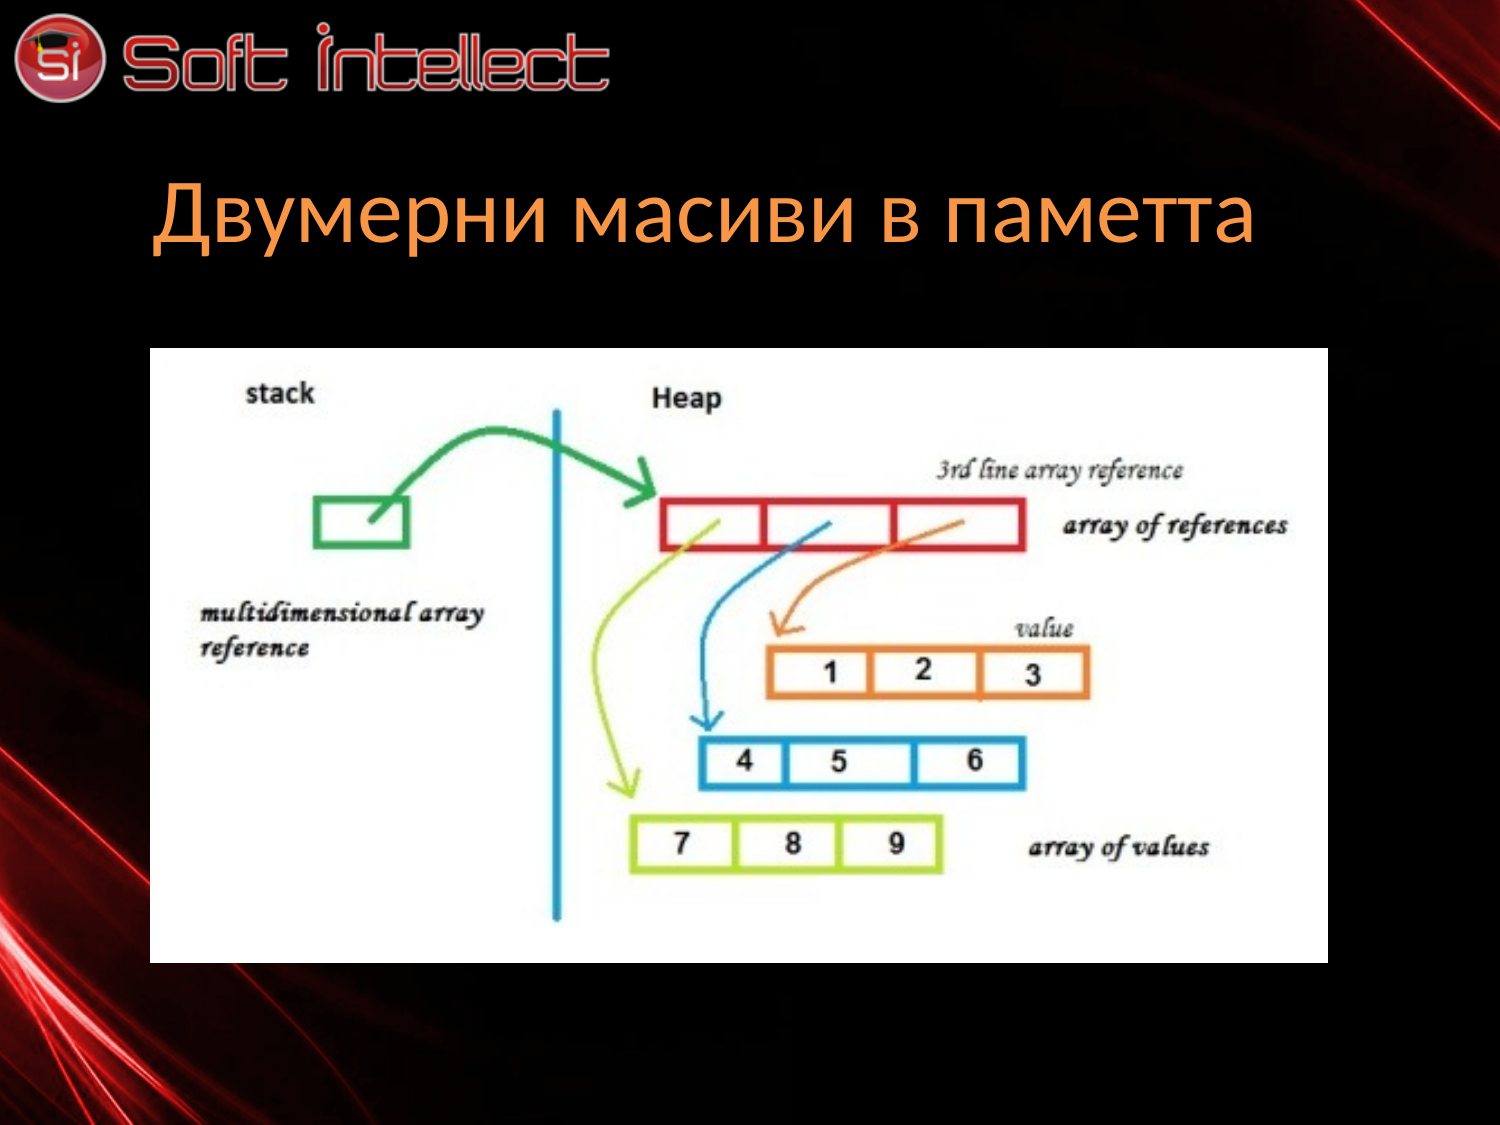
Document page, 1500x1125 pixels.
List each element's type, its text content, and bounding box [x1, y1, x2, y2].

title Двумерни масиви в паметта [137, 112, 1488, 300]
picture [0, 0, 1500, 1125]
